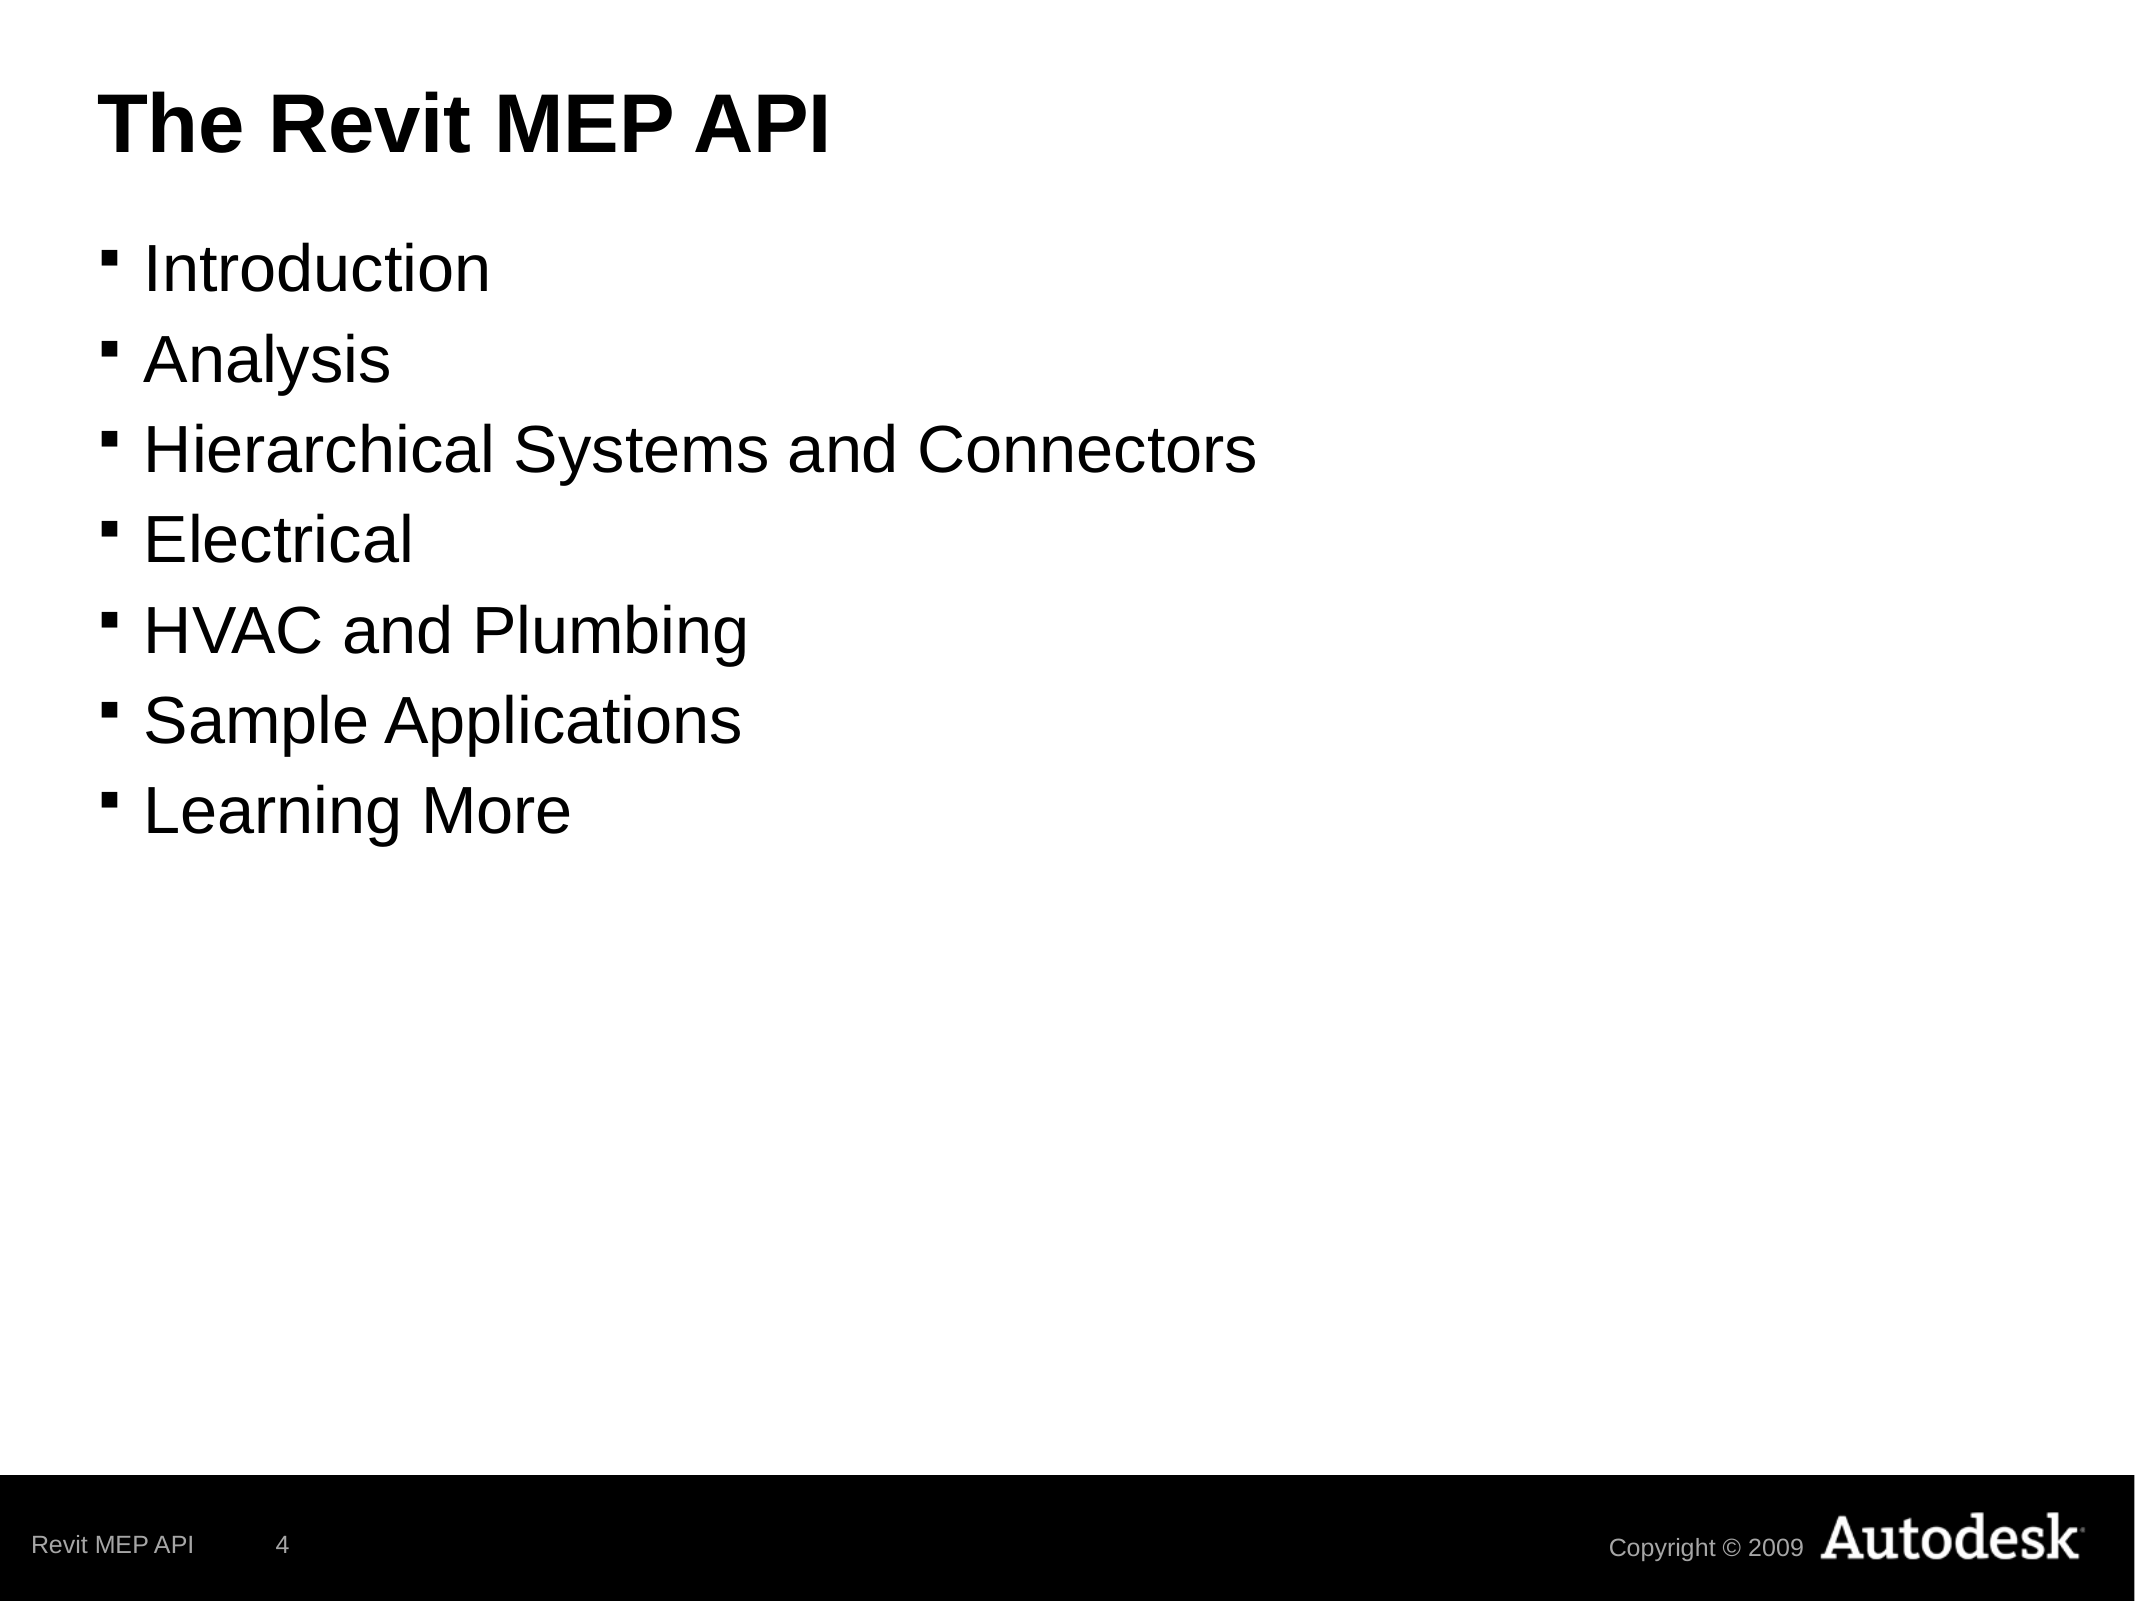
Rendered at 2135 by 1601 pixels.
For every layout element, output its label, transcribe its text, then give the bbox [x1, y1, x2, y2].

title The Revit MEP API [96, 37, 2028, 201]
picture [0, 1475, 2135, 1601]
footer Revit MEP API [16, 1525, 243, 1563]
slide_number 4 [243, 1525, 305, 1563]
list Introduction Analysis Hierarchical Systems and Connectors Electrical HVAC and Plumbing Sample Applications Learning More [96, 224, 2028, 1452]
